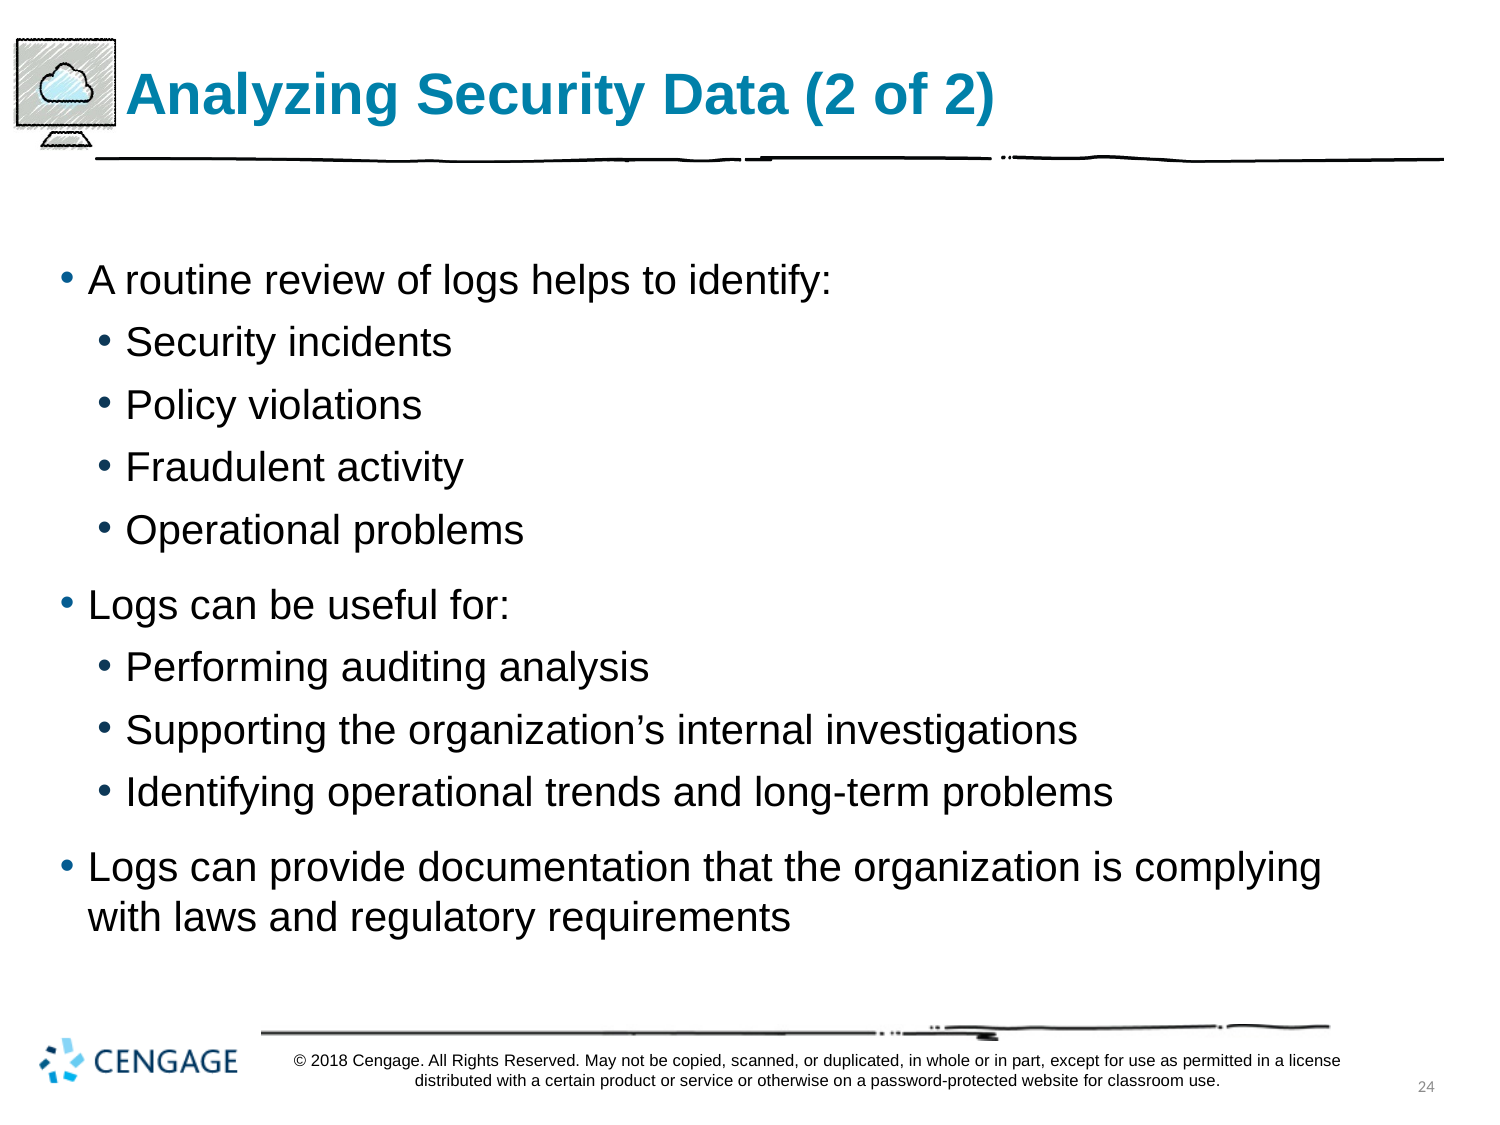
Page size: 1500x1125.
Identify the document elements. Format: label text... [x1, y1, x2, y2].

picture [13, 36, 117, 151]
title Analyzing Security Data (2 of 2) [125, 55, 1442, 127]
picture [261, 1024, 1331, 1041]
picture [95, 155, 1444, 163]
picture [19, 1024, 250, 1096]
list A routine review of logs helps to identify: Security incidents Policy violations Fraudulent activity Operational problems Logs can be useful for: Performing auditing analysis Supporting the organization’s internal investigations Identifying operational trends and long-term problems Logs can provide documentation that the organization is complying with laws and regulatory requirements [59, 252, 1375, 947]
footer © 2018 Cengage. All Rights Reserved. May not be copied, scanned, or duplicated, in whole or in part, except for use as permitted in a license distributed with a certain product or service or otherwise on a password-protected website for classroom use. [262, 1050, 1375, 1091]
